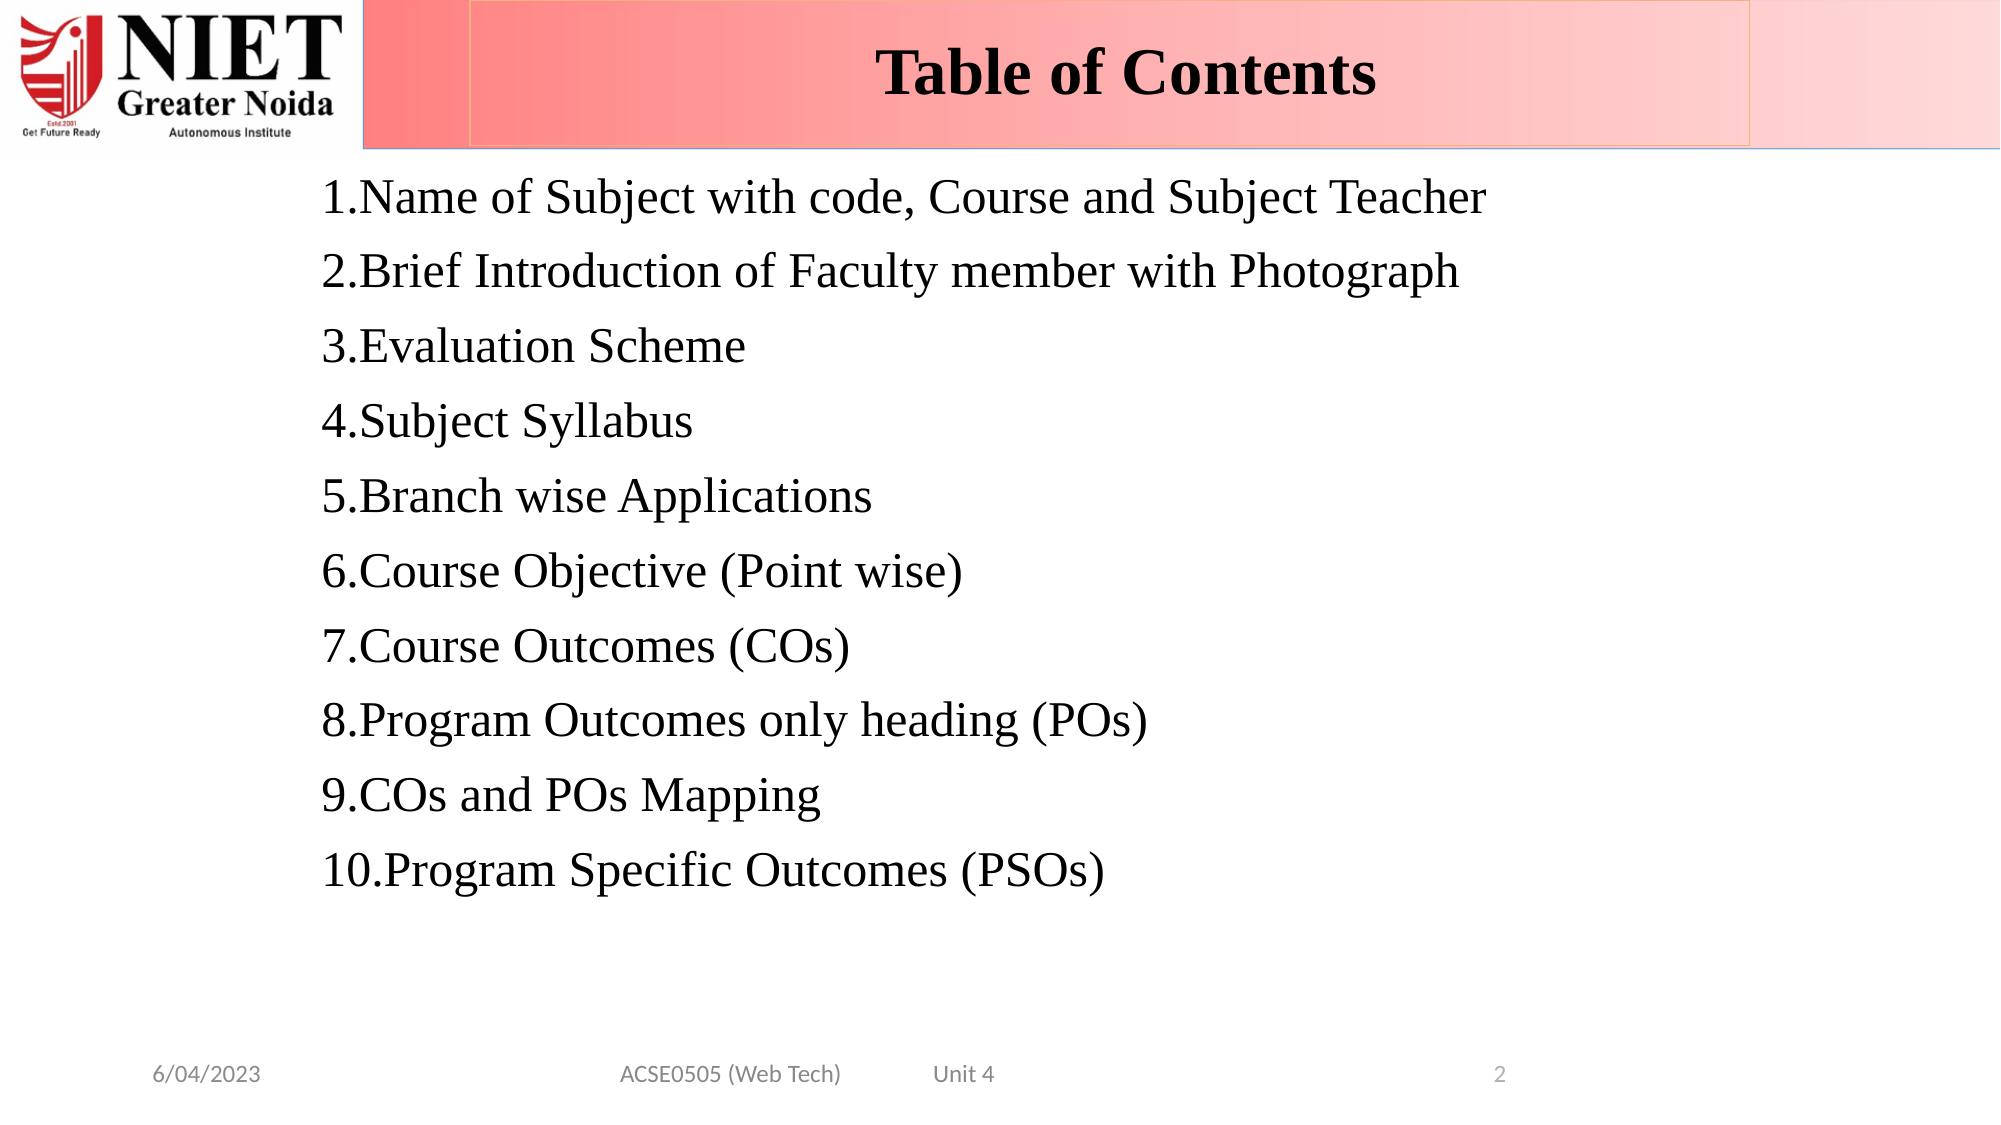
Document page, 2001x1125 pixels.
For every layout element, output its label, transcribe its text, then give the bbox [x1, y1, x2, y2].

slide_number 2 [1325, 1042, 1675, 1103]
picture [0, 0, 2001, 1125]
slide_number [137, 1042, 588, 1103]
footer ACSE0505 (Web Tech) Unit 4 [604, 1042, 1325, 1103]
text_box Table of Contents [469, 0, 1750, 146]
list Name of Subject with code, Course and Subject Teacher Brief Introduction of Faculty member with Photograph Evaluation Scheme Subject Syllabus Branch wise Applications Course Objective (Point wise) Course Outcomes (COs) Program Outcomes only heading (POs) COs and POs Mapping Program Specific Outcomes (PSOs) [306, 162, 1629, 1038]
